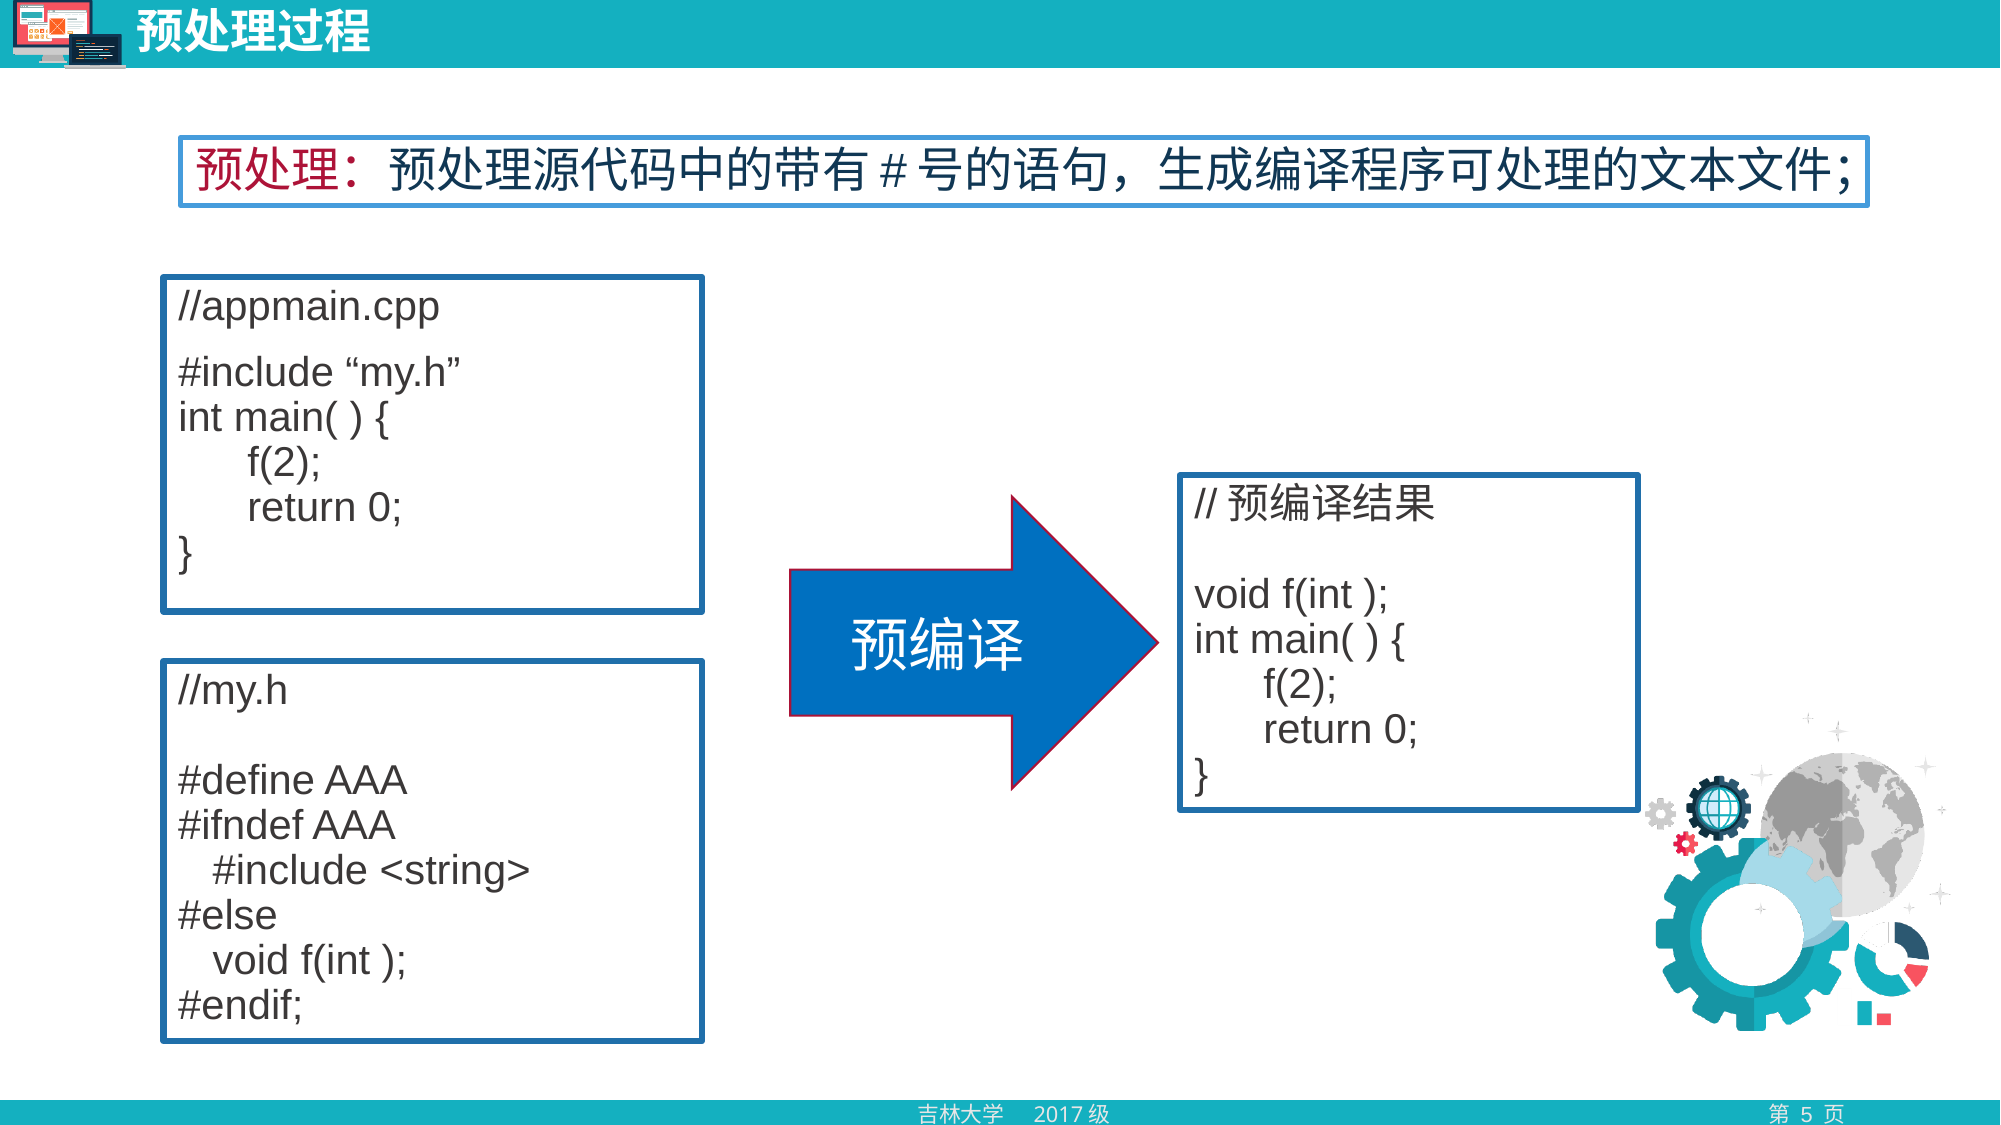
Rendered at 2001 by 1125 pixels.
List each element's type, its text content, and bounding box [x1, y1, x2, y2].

title 预处理过程 [121, 0, 1548, 66]
picture [1645, 712, 1951, 1031]
text_box 预处理：预处理源代码中的带有#号的语句，生成编译程序可处理的文本文件； [180, 137, 1868, 206]
text_box 预编译 [789, 494, 1160, 792]
text_box //my.h #define AAA #ifndef AAA #include <string> #else void f(int ); #endif; [163, 661, 702, 1042]
text_box //预编译结果 void f(int ); int main( ) { f(2); return 0; } [1179, 475, 1638, 810]
picture [13, 0, 126, 69]
list //appmain.cpp #include “my.h” int main( ) { f(2); return 0; } [160, 274, 705, 615]
